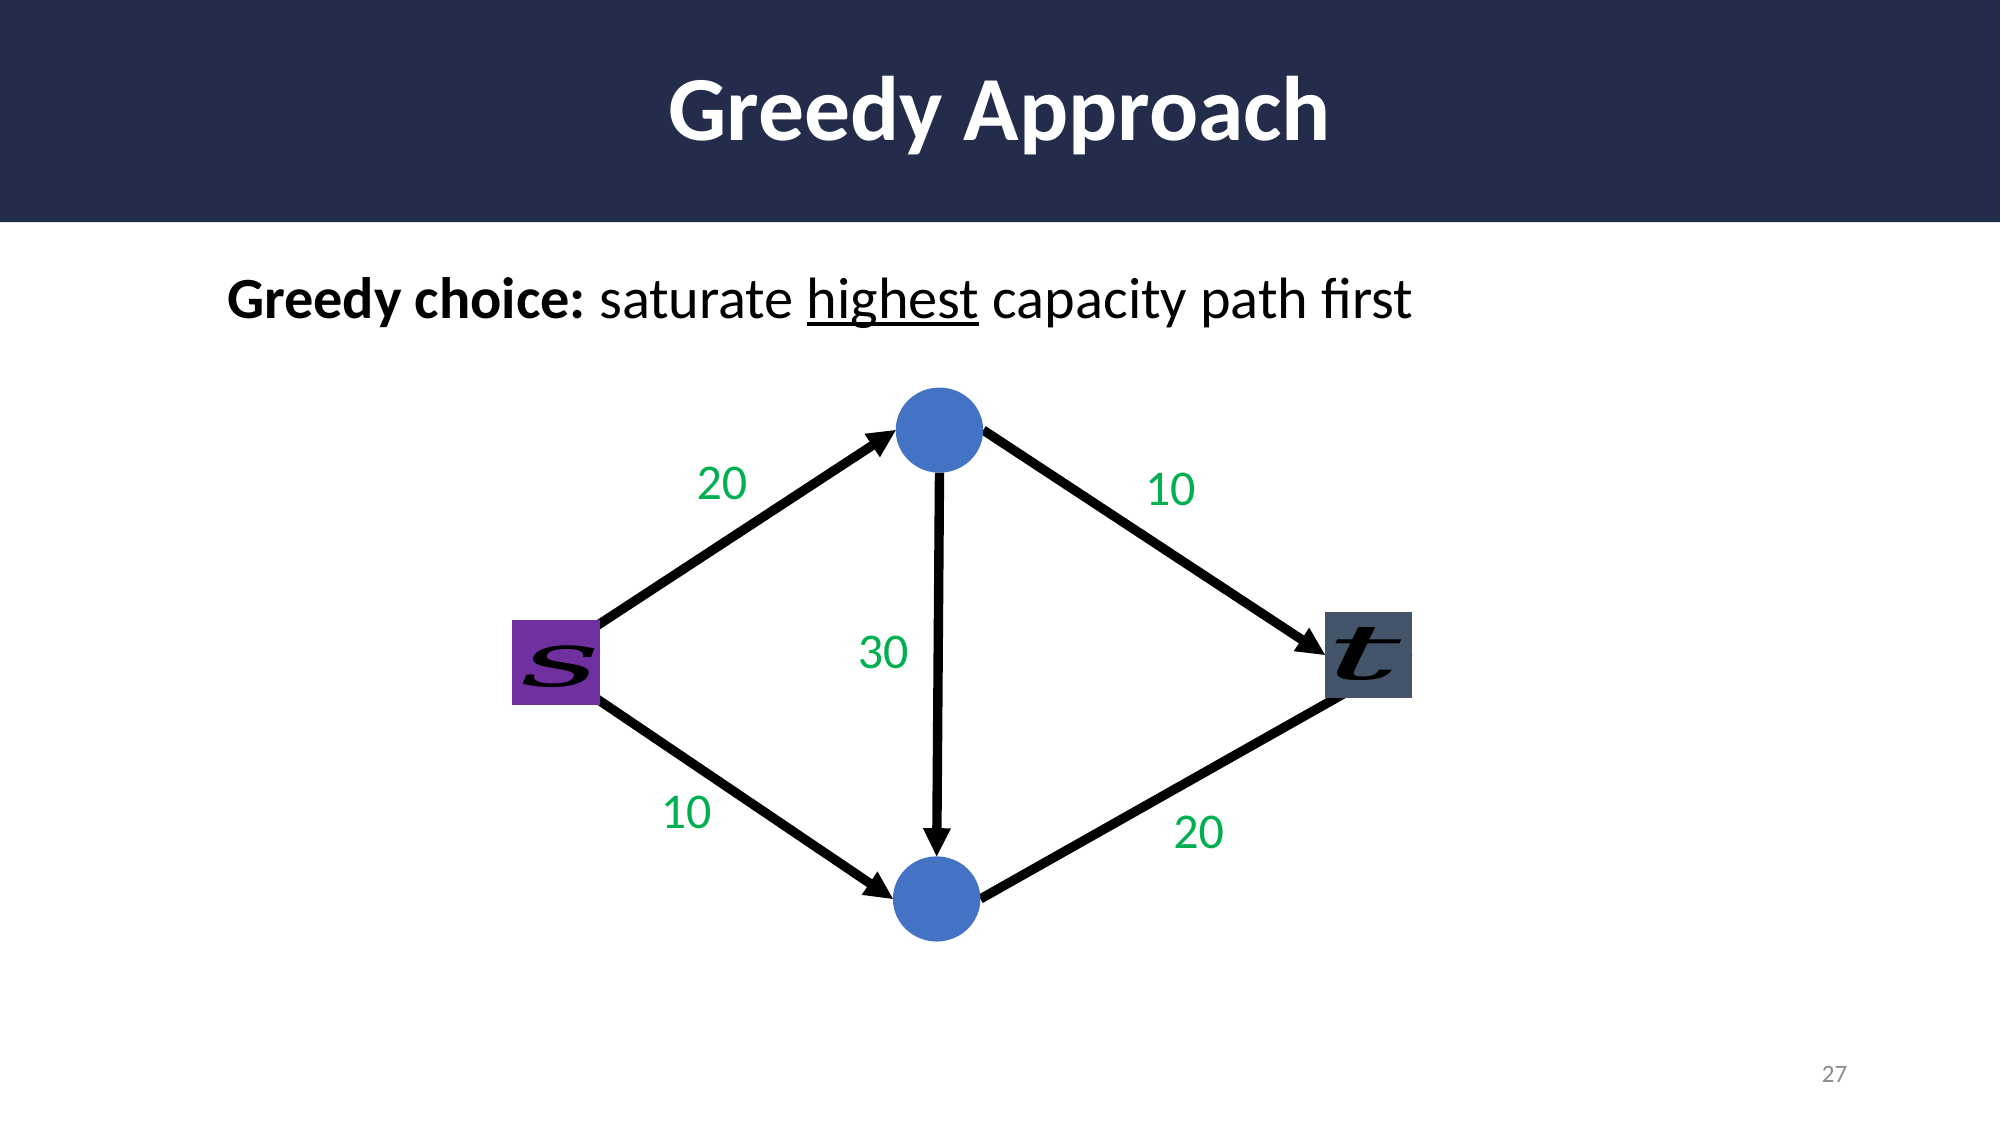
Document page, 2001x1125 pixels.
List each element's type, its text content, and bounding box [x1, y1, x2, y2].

title Greedy Approach [0, 0, 2000, 223]
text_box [936, 472, 940, 857]
text_box [894, 386, 985, 474]
text_box Greedy choice: saturate highest capacity path first [212, 252, 1429, 338]
slide_number 27 [1412, 1042, 1863, 1103]
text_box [587, 692, 893, 899]
text_box [891, 855, 982, 943]
text_box 30 [843, 611, 924, 687]
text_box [983, 430, 1338, 625]
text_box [587, 430, 896, 632]
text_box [980, 685, 1338, 899]
